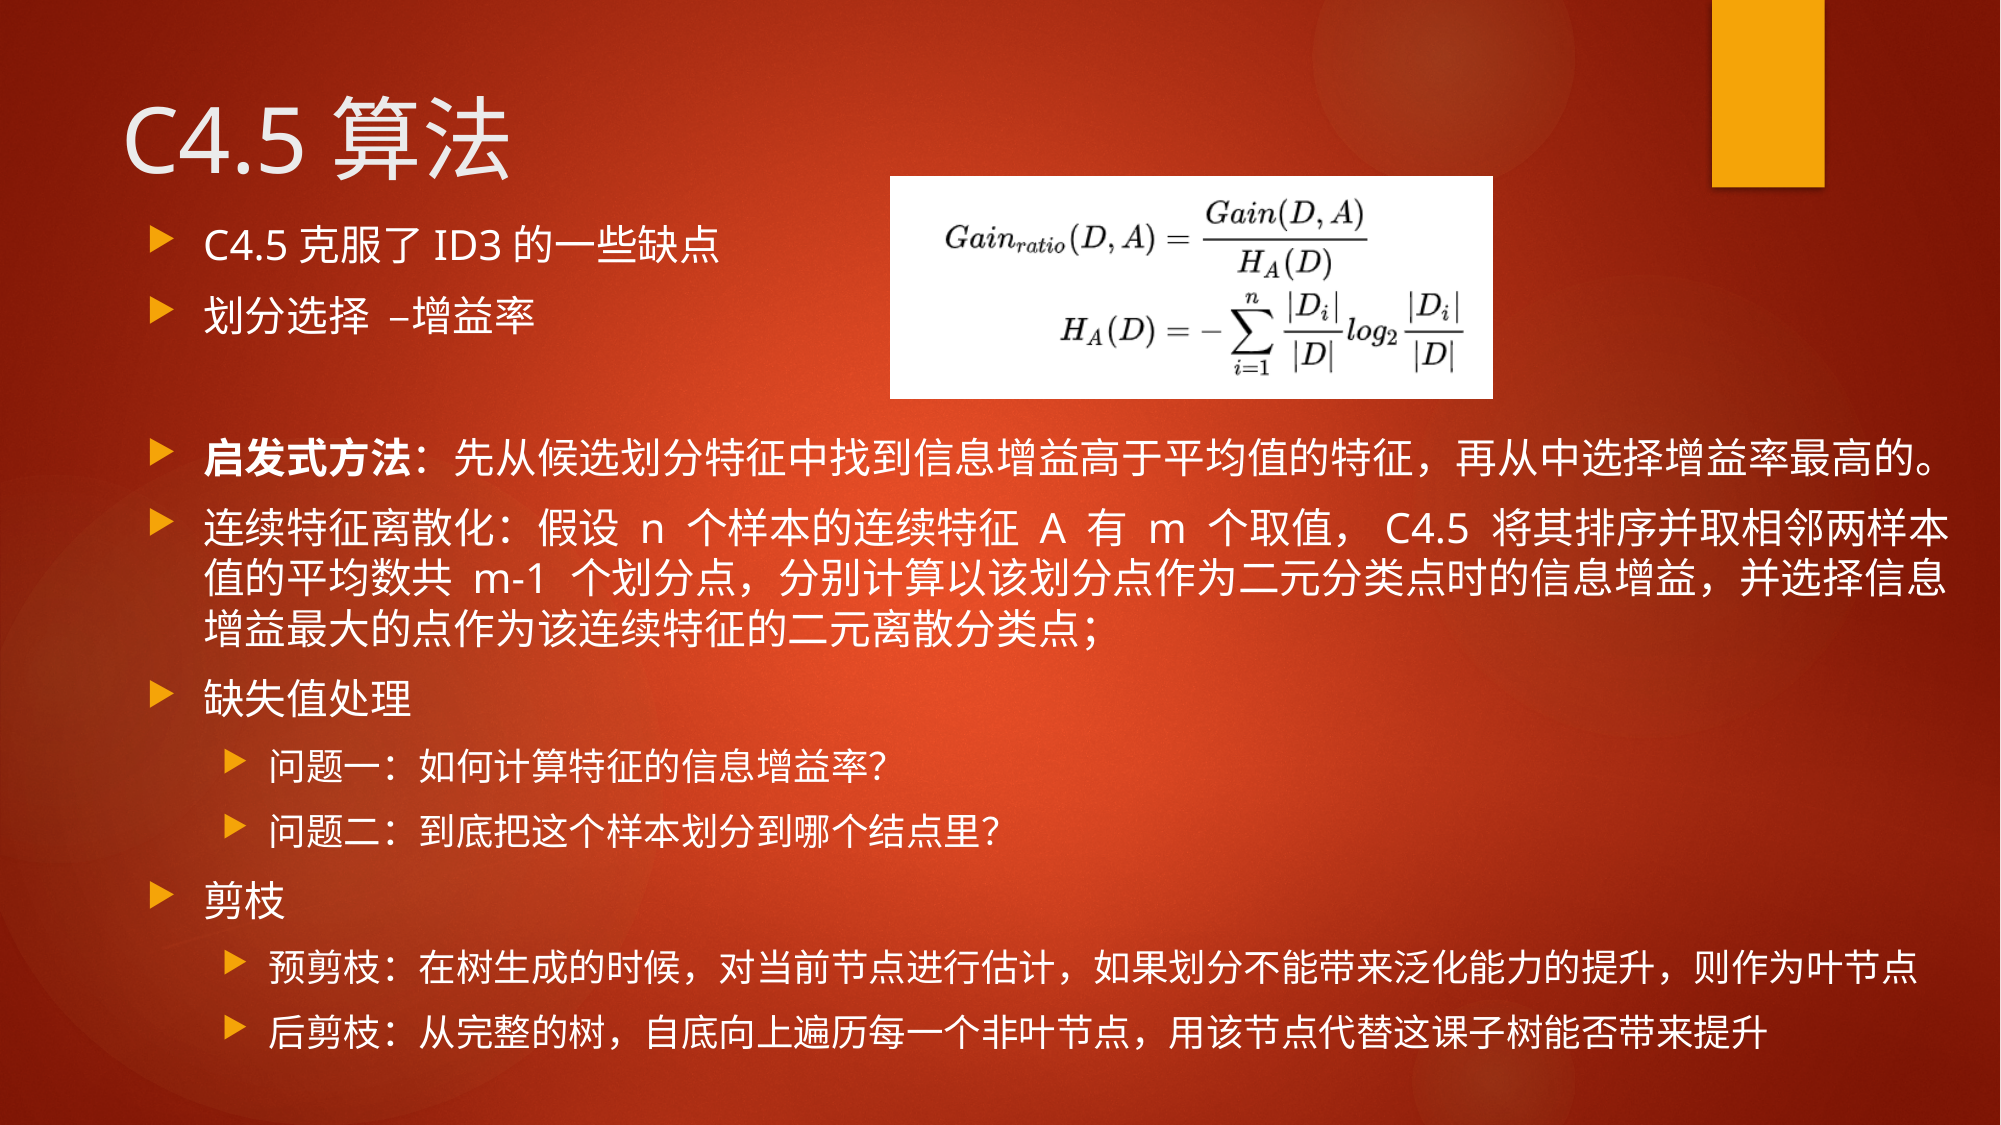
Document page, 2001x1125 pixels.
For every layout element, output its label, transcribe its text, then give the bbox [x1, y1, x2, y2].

picture [889, 176, 1493, 399]
list C4.5克服了ID3的一些缺点 划分选择 –增益率 启发式方法：先从候选划分特征中找到信息增益高于平均值的特征，再从中选择增益率最高的。 连续特征离散化：假设 n 个样本的连续特征 A 有 m 个取值，C4.5 将其排序并取相邻两样本值的平均数共 m-1 个划分点，分别计算以该划分点作为二元分类点时的信息增益，并选择信息增益最大的点作为该连续特征的二元离散分类点； 缺失值处理 问题一：如何计算特征的信息增益率？ 问题二：到底把这个样本划分到哪个结点里？ 剪枝 预剪枝：在树生成的时候，对当前节点进行估计，如果划分不能带来泛化能力的提升，则作为叶节点 后剪枝：从完整的树，自底向上遍历每一个非叶节点，用该节点代替这课子树能否带来提升 [131, 211, 1988, 1091]
title C4.5算法 [106, 74, 1649, 304]
